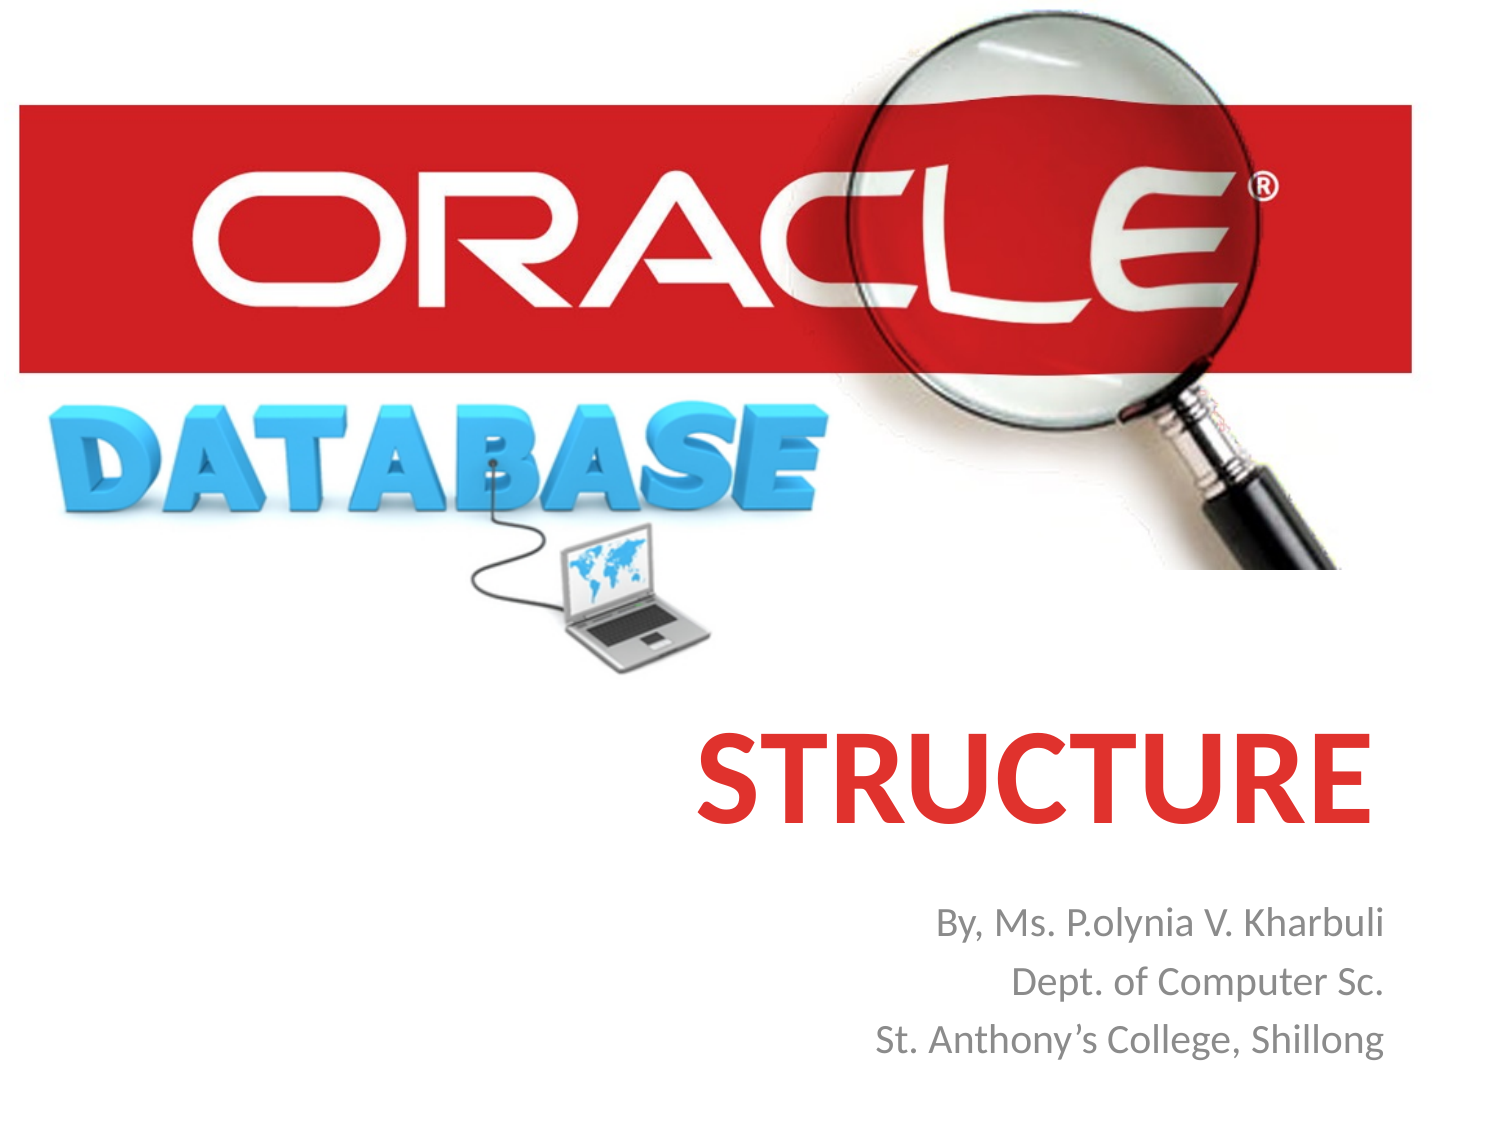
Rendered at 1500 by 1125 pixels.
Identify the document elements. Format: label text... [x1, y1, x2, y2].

text_box STRUCTURE [680, 678, 1391, 859]
picture [4, 0, 1500, 680]
subtitle By, Ms. P.olynia V. Kharbuli Dept. of Computer Sc. St. Anthony’s College, Shillong [350, 887, 1400, 1075]
